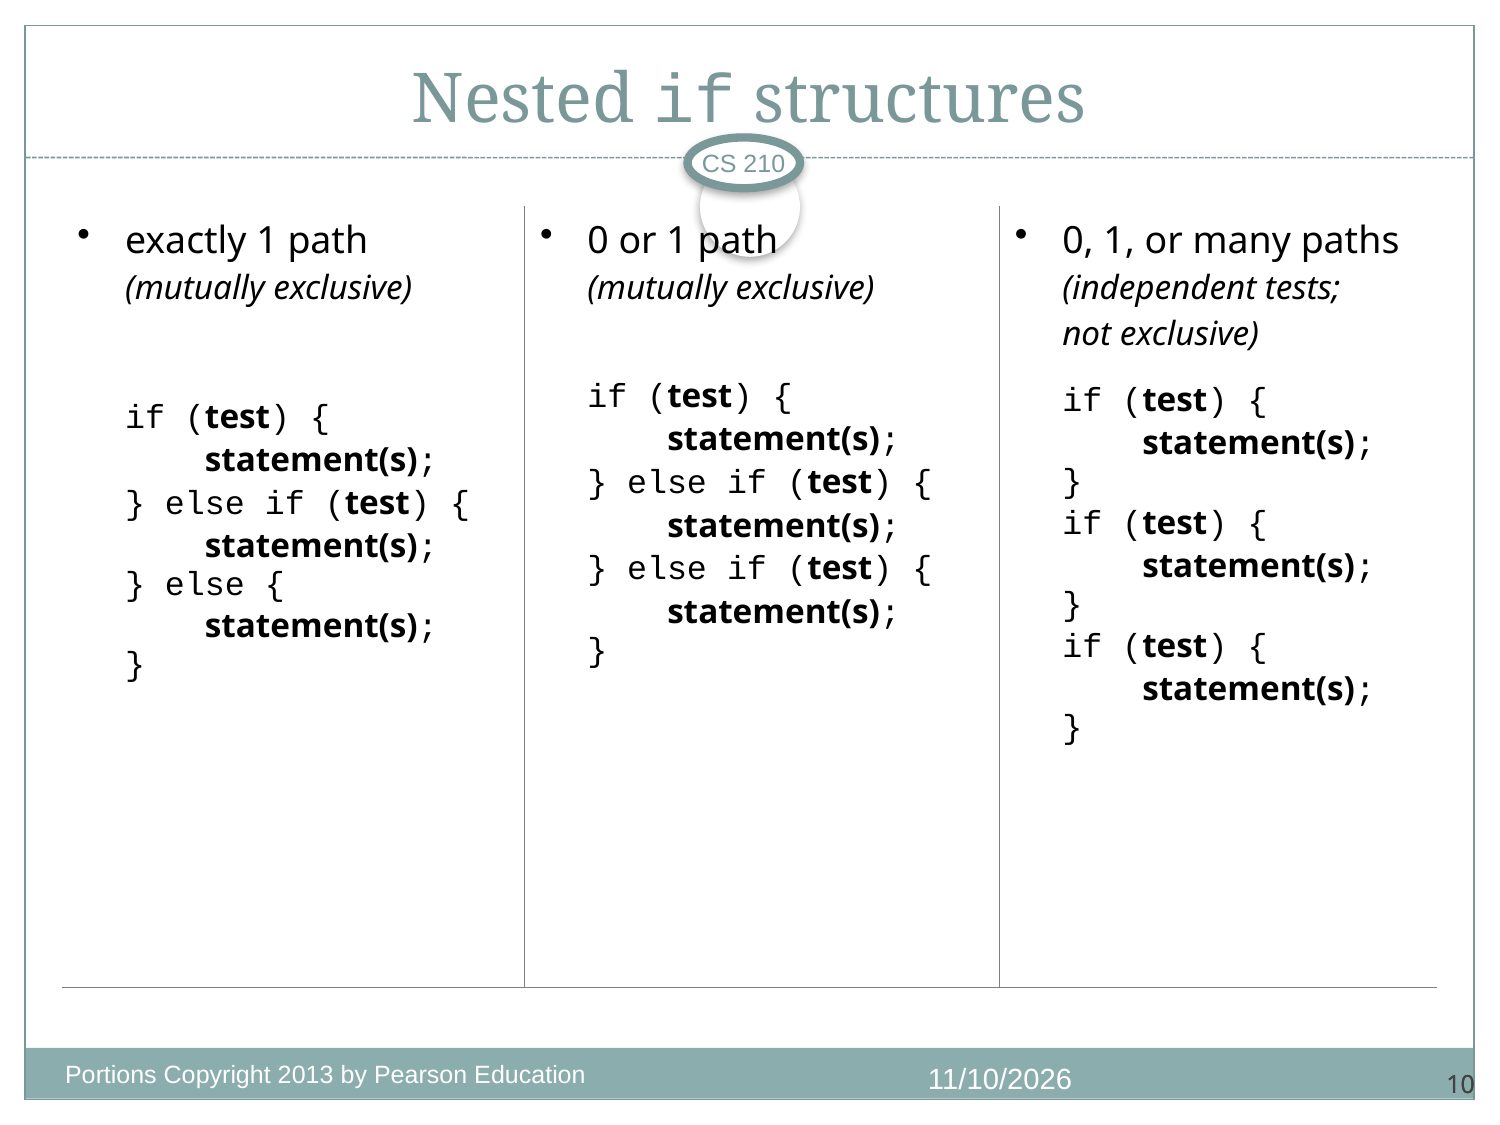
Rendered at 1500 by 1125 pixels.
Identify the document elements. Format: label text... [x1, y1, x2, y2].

table_header 0, 1, or many paths (independent tests; not exclusive) if (test) { statement(s); } if (test) { statement(s); } if (test) { statement(s); } [1000, 206, 1437, 987]
footer Portions Copyright 2013 by Pearson Education [50, 1051, 663, 1112]
table_header 0 or 1 path (mutually exclusive) if (test) { statement(s); } else if (test) { statement(s); } else if (test) { statement(s); } [525, 206, 999, 987]
title Nested if structures [49, 37, 1450, 144]
slide_number CS 210 [675, 137, 813, 188]
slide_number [837, 1052, 1088, 1113]
table_header exactly 1 path (mutually exclusive) if (test) { statement(s); } else if (test) { statement(s); } else { statement(s); } [62, 206, 524, 987]
